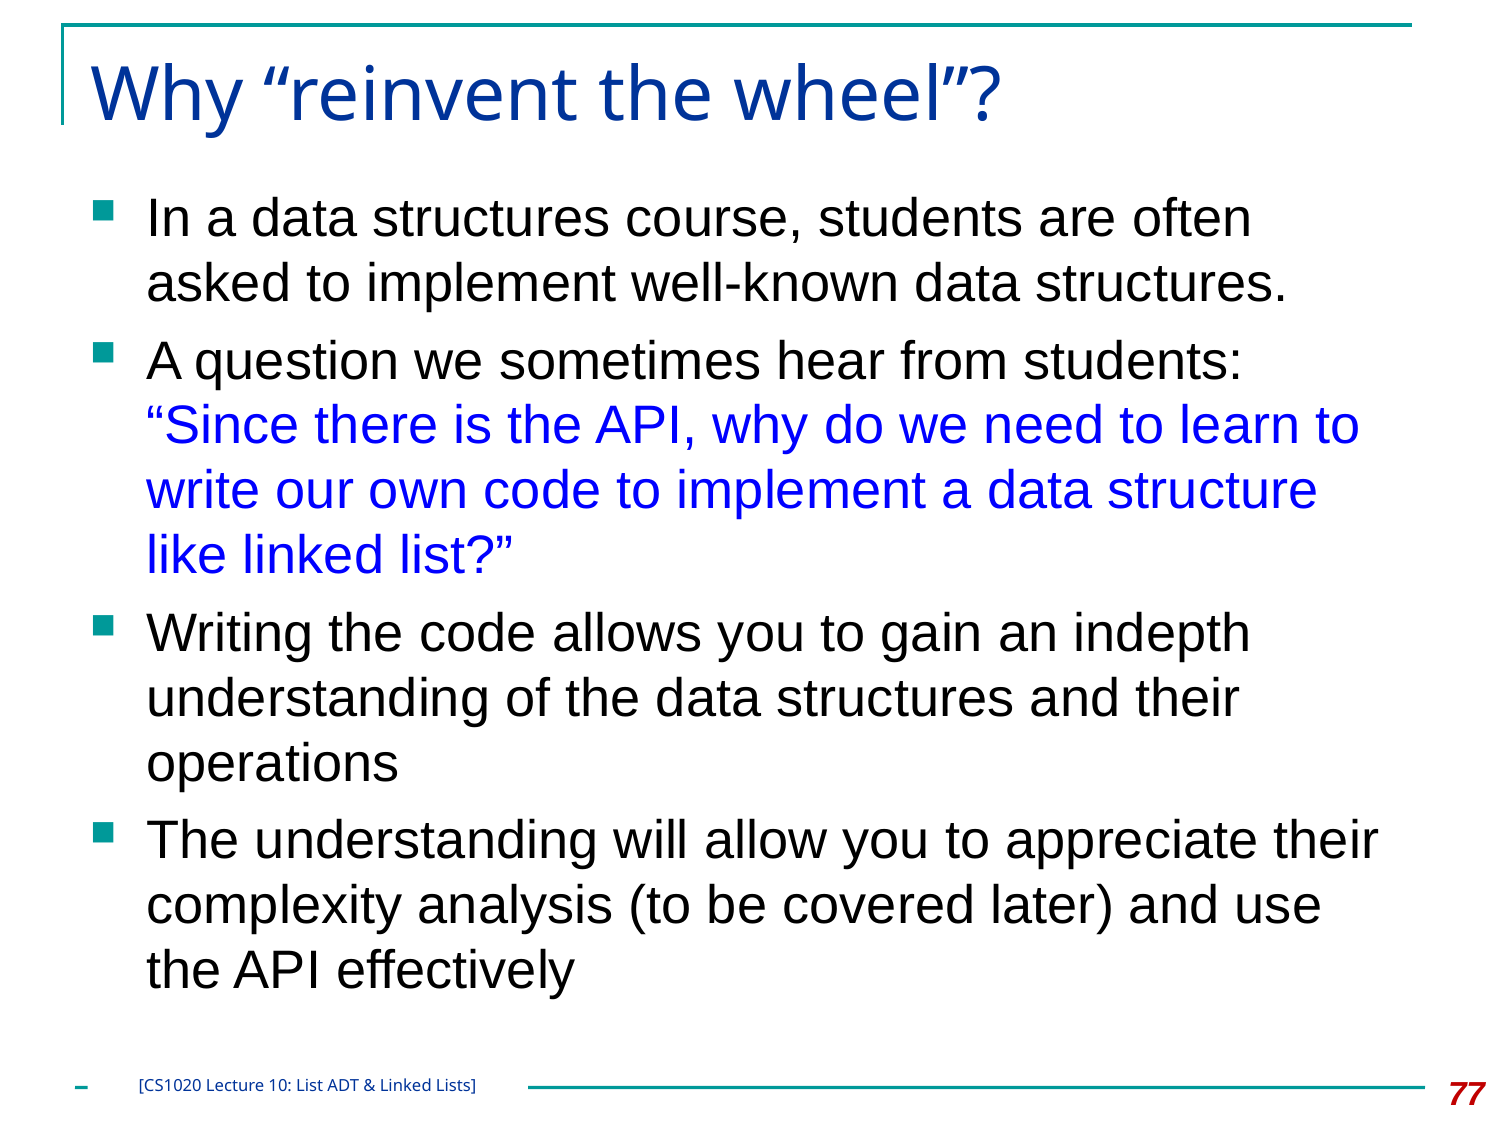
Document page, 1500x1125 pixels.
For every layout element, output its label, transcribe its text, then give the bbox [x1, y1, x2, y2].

list In a data structures course, students are often asked to implement well-known data structures. A question we sometimes hear from students: “Since there is the API, why do we need to learn to write our own code to implement a data structure like linked list?” Writing the code allows you to gain an indepth understanding of the data structures and their operations The understanding will allow you to appreciate their complexity analysis (to be covered later) and use the API effectively [74, 174, 1426, 1038]
slide_number 77 [1400, 1065, 1500, 1125]
title Why “reinvent the wheel”? [74, 37, 1426, 168]
text_box [CS1020 Lecture 10: List ADT & Linked Lists] [87, 1074, 528, 1109]
